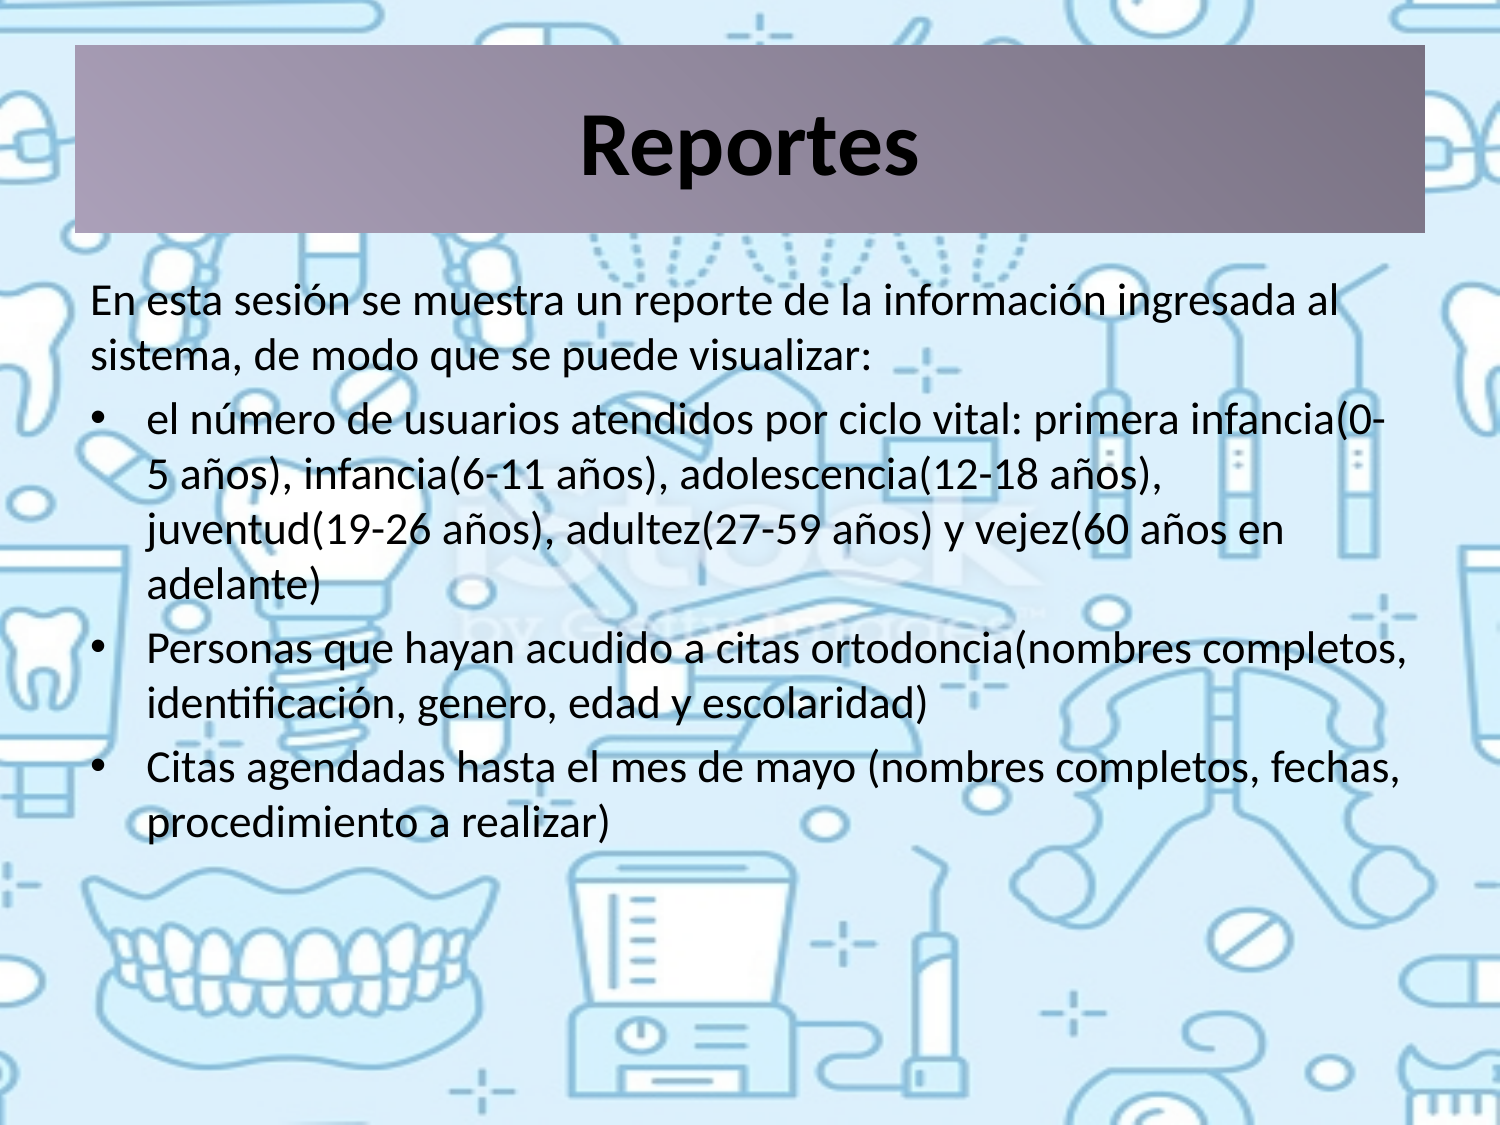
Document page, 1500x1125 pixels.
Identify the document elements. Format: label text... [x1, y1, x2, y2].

list En esta sesión se muestra un reporte de la información ingresada al sistema, de modo que se puede visualizar: el número de usuarios atendidos por ciclo vital: primera infancia(0-5 años), infancia(6-11 años), adolescencia(12-18 años), juventud(19-26 años), adultez(27-59 años) y vejez(60 años en adelante) Personas que hayan acudido a citas ortodoncia(nombres completos, identificación, genero, edad y escolaridad) Citas agendadas hasta el mes de mayo (nombres completos, fechas, procedimiento a realizar) [75, 262, 1425, 1005]
title Reportes [75, 45, 1425, 233]
